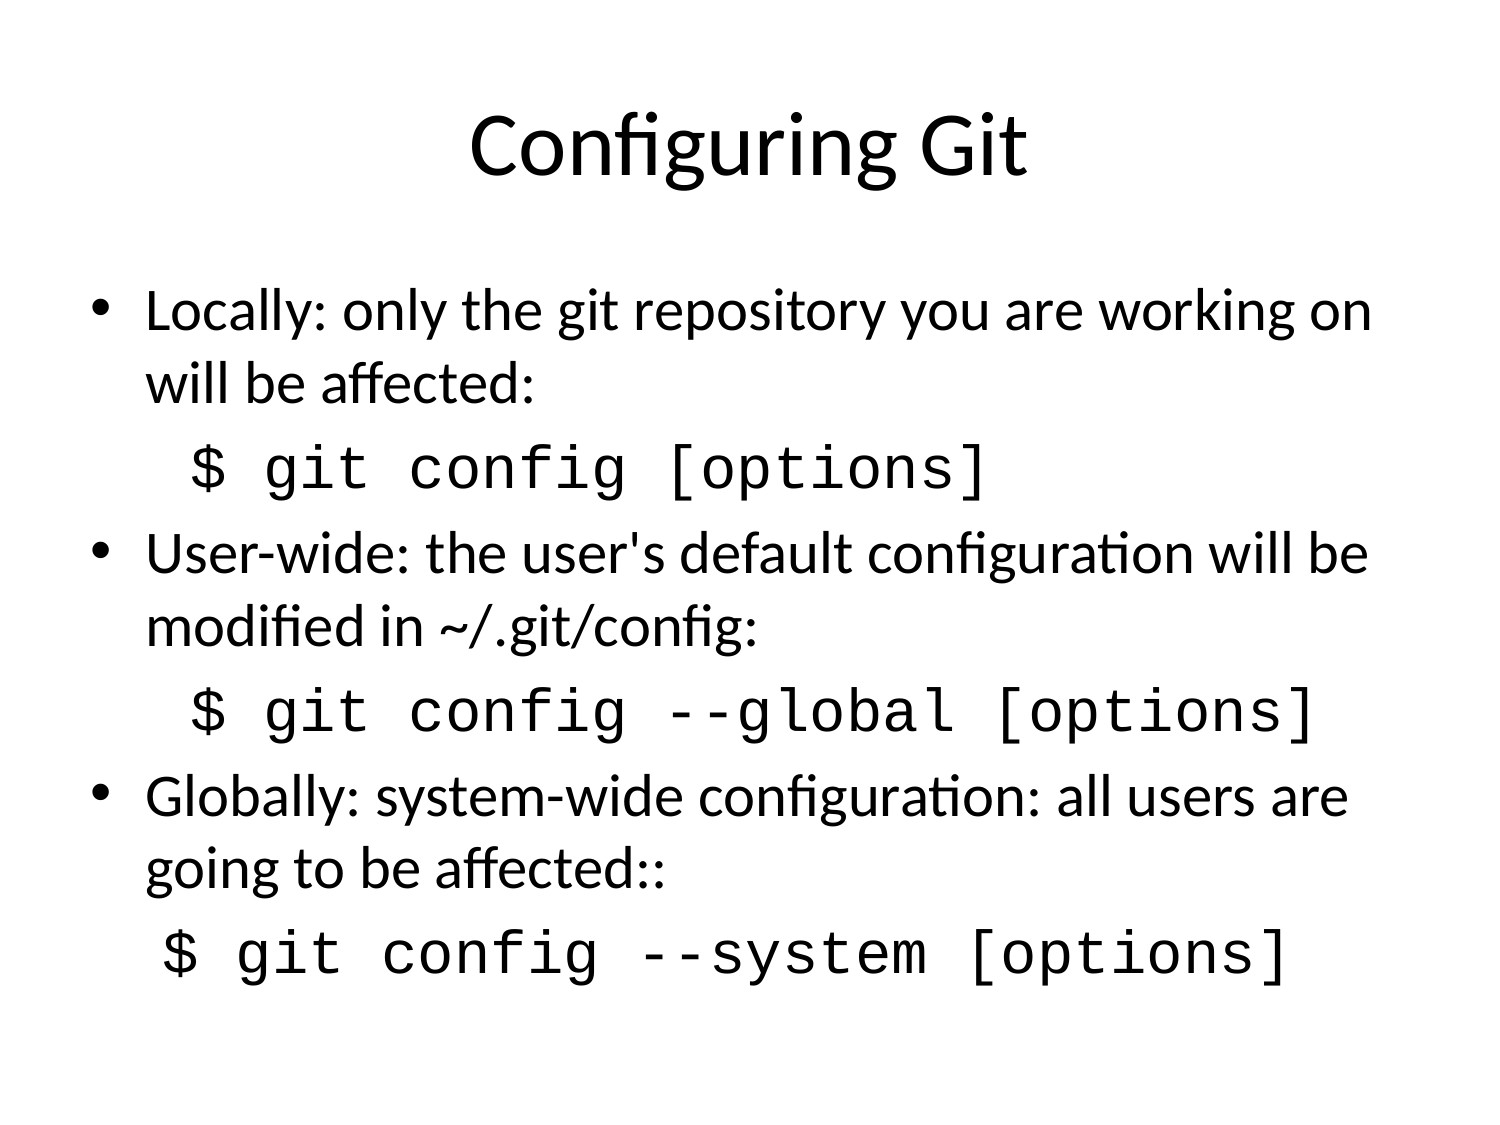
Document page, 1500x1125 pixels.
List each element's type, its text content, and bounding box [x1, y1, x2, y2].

list Locally: only the git repository you are working on will be affected: $ git config [options] User-wide: the user's default configuration will be modified in ~/.git/config: $ git config --global [options] Globally: system-wide configuration: all users are going to be affected:: $ git config --system [options] [75, 262, 1425, 1005]
title Configuring Git [75, 45, 1425, 233]
